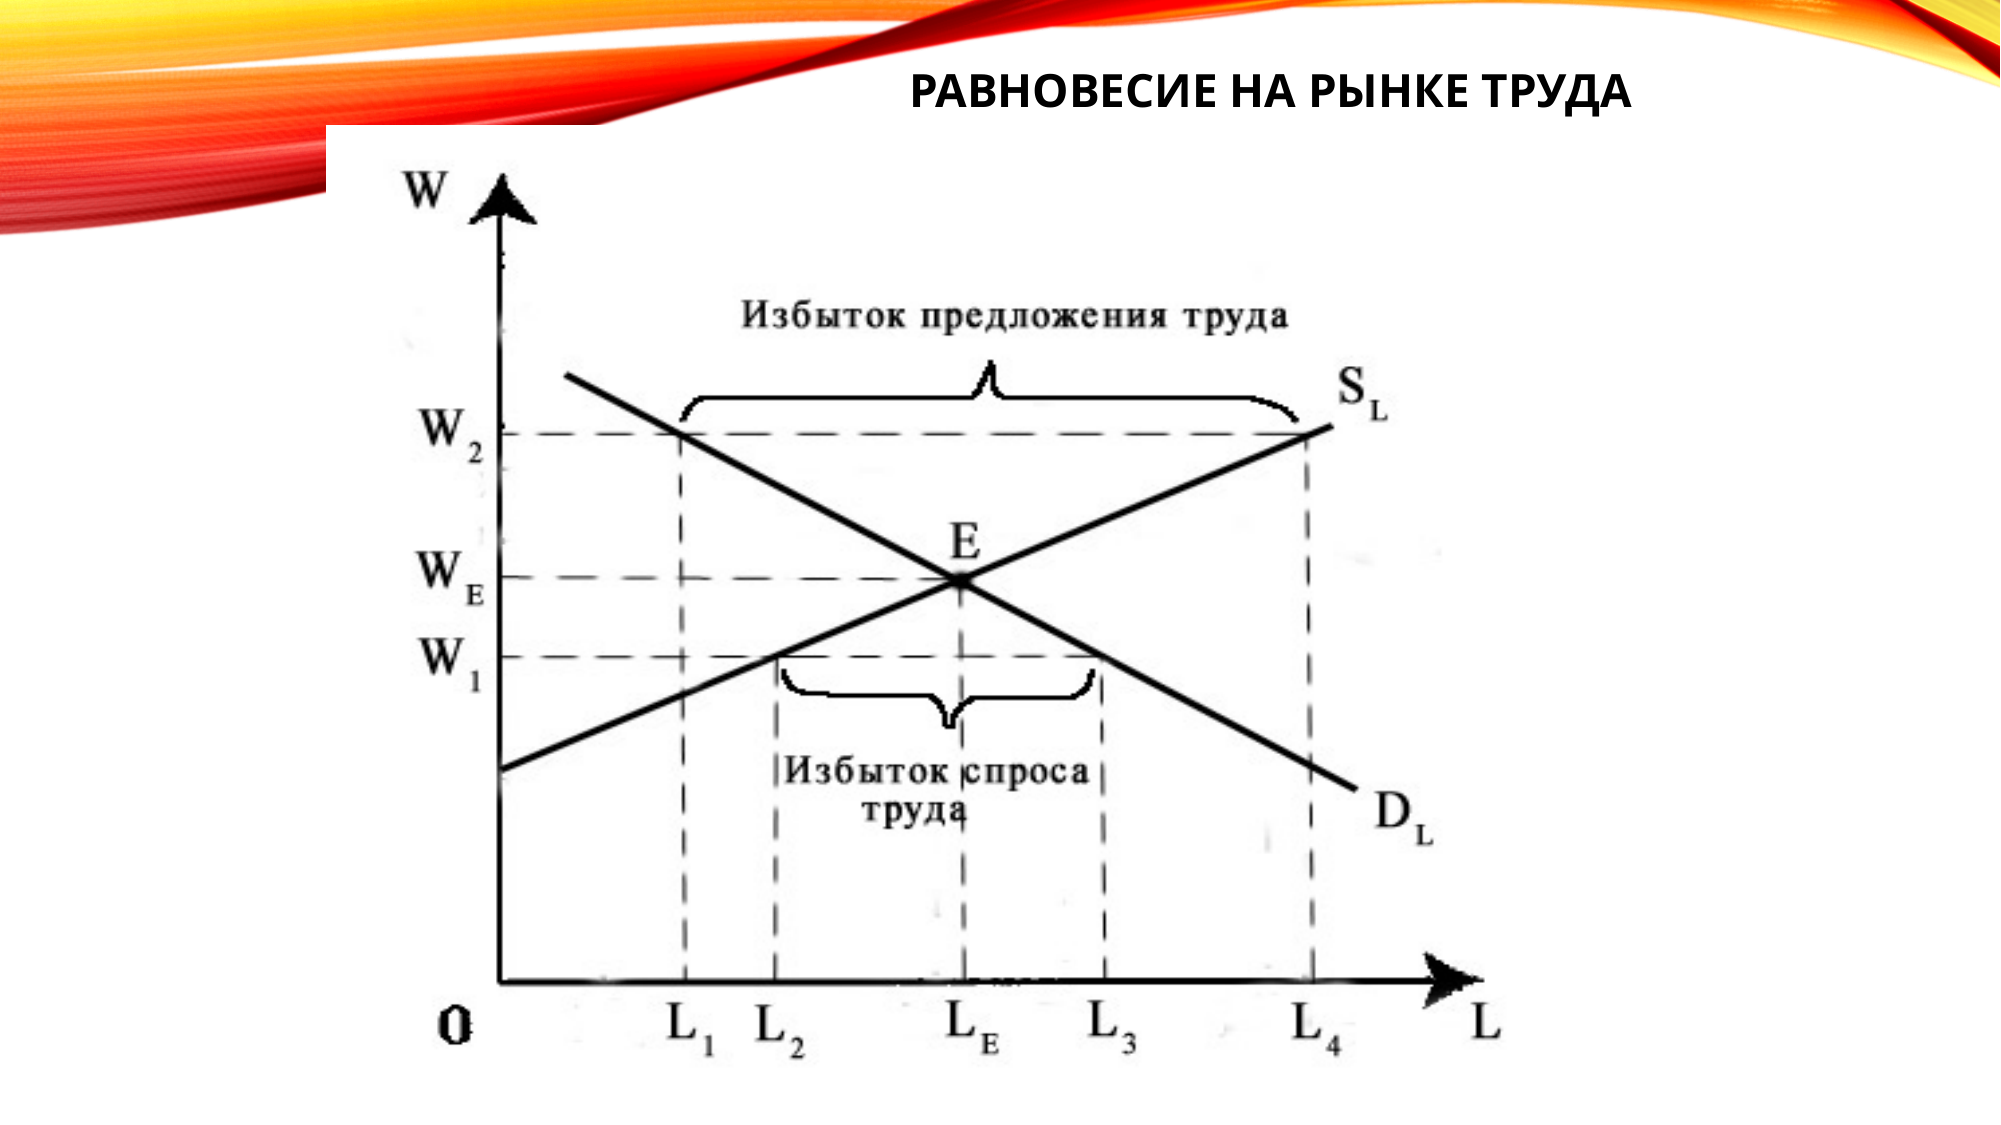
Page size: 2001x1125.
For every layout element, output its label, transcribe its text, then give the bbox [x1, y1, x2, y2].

picture [0, 0, 2000, 237]
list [326, 125, 1544, 1095]
title Равновесие на рынке труда [353, 59, 1647, 126]
